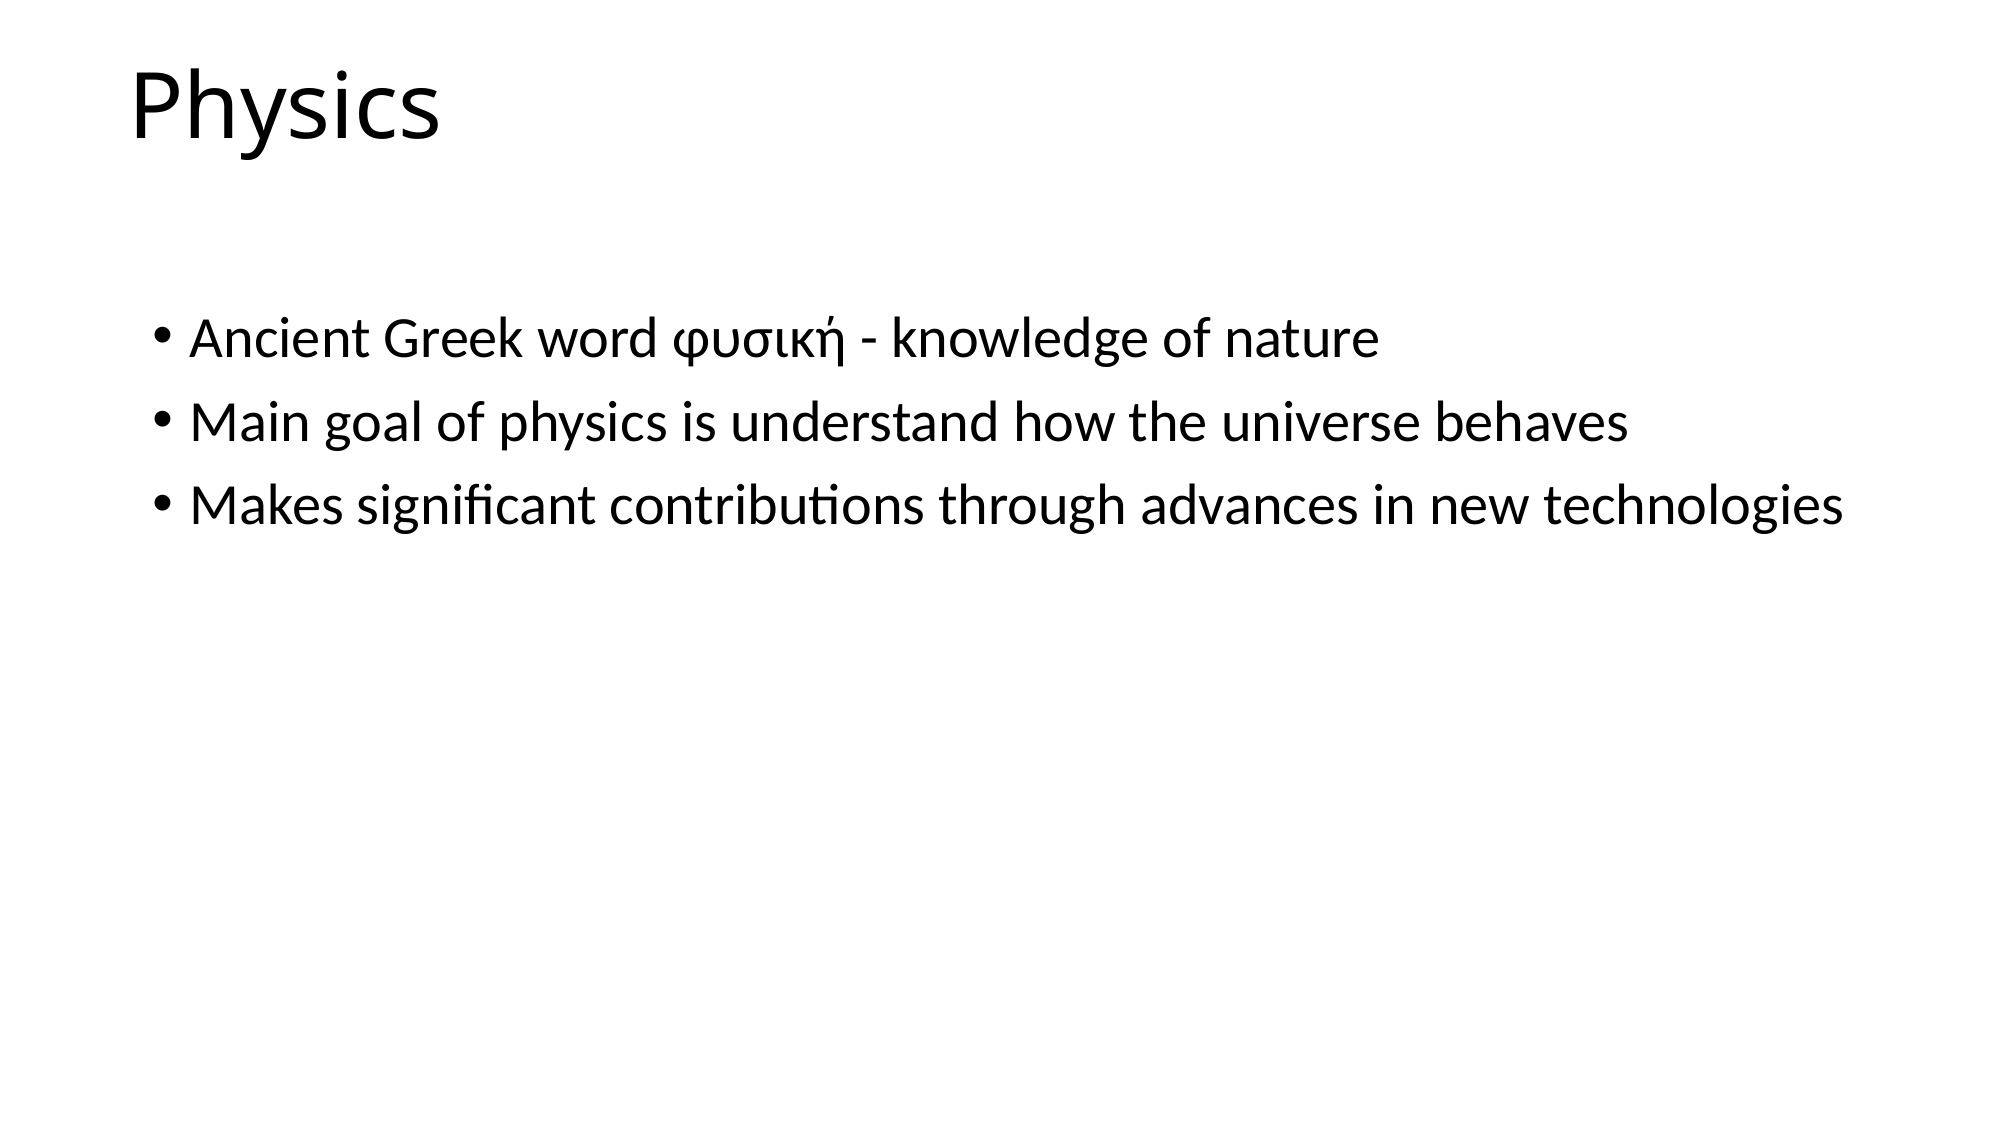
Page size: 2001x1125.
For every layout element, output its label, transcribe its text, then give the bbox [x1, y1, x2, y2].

list Ancient Greek word φυσική - knowledge of nature Main goal of physics is understand how the universe behaves Makes significant contributions through advances in new technologies [137, 299, 1863, 1014]
title Physics [113, 0, 1839, 218]
